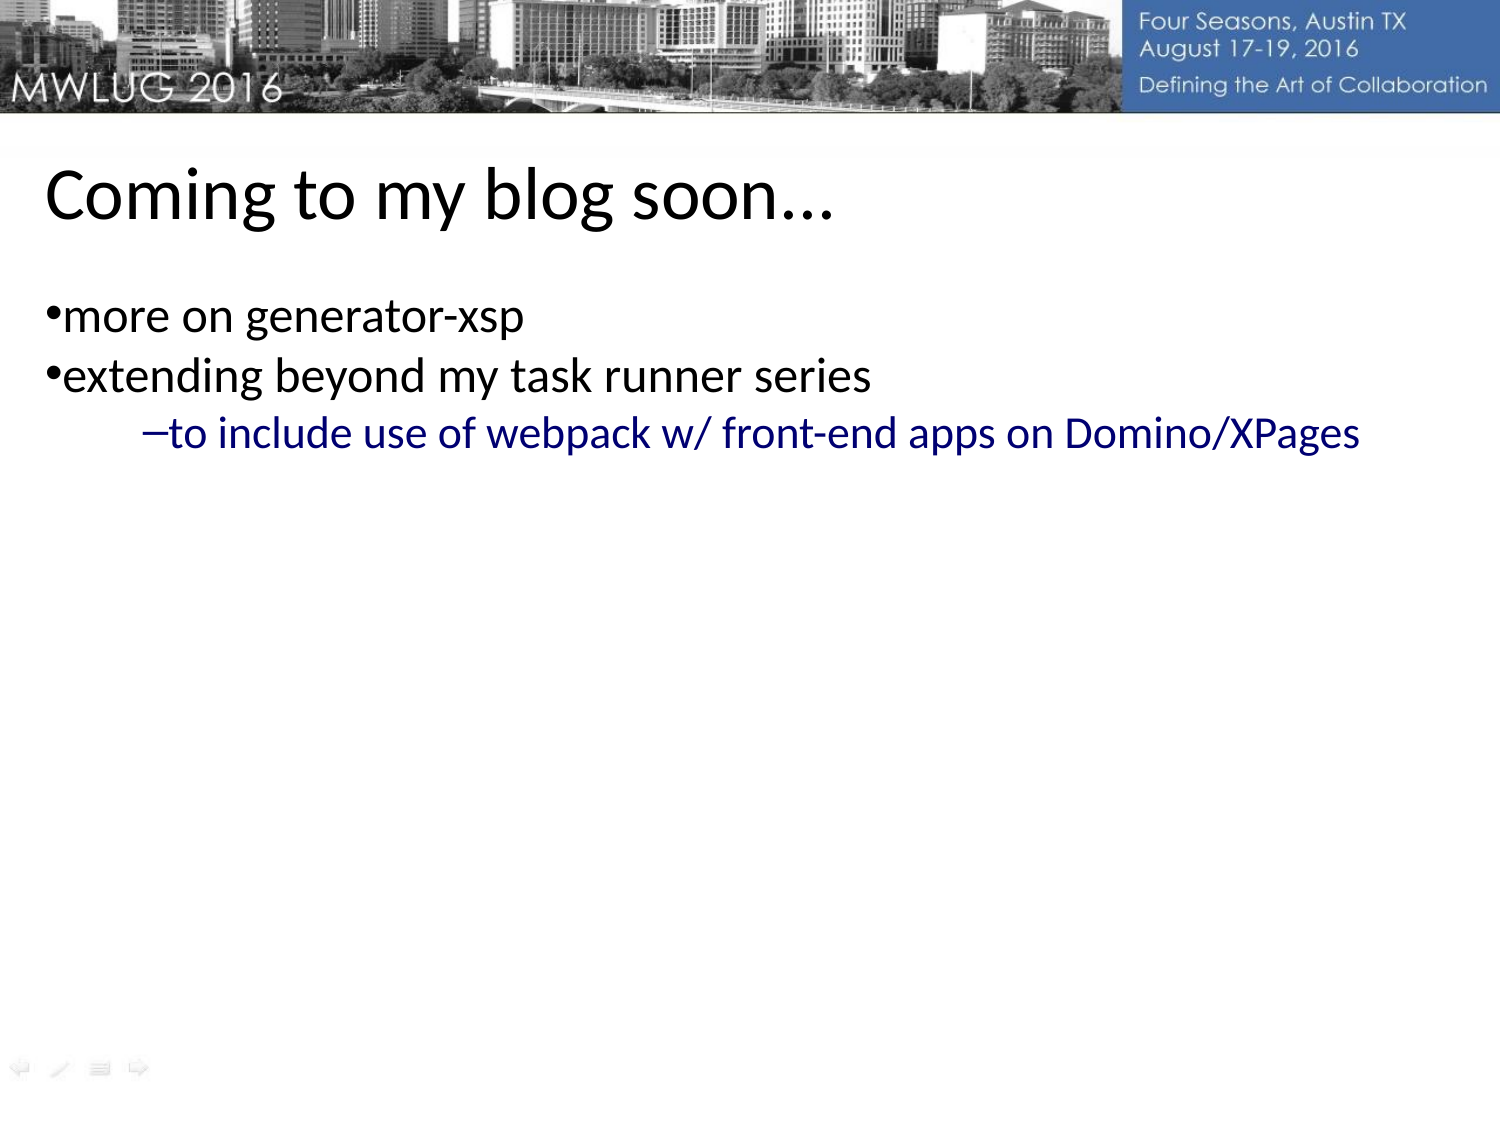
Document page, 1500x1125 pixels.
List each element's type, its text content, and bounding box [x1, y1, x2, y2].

list more on generator-xsp extending beyond my task runner series to include use of webpack w/ front-end apps on Domino/XPages [36, 274, 1463, 1076]
text_box Coming to my blog soon... [37, 137, 1463, 243]
picture [0, 0, 1500, 1125]
